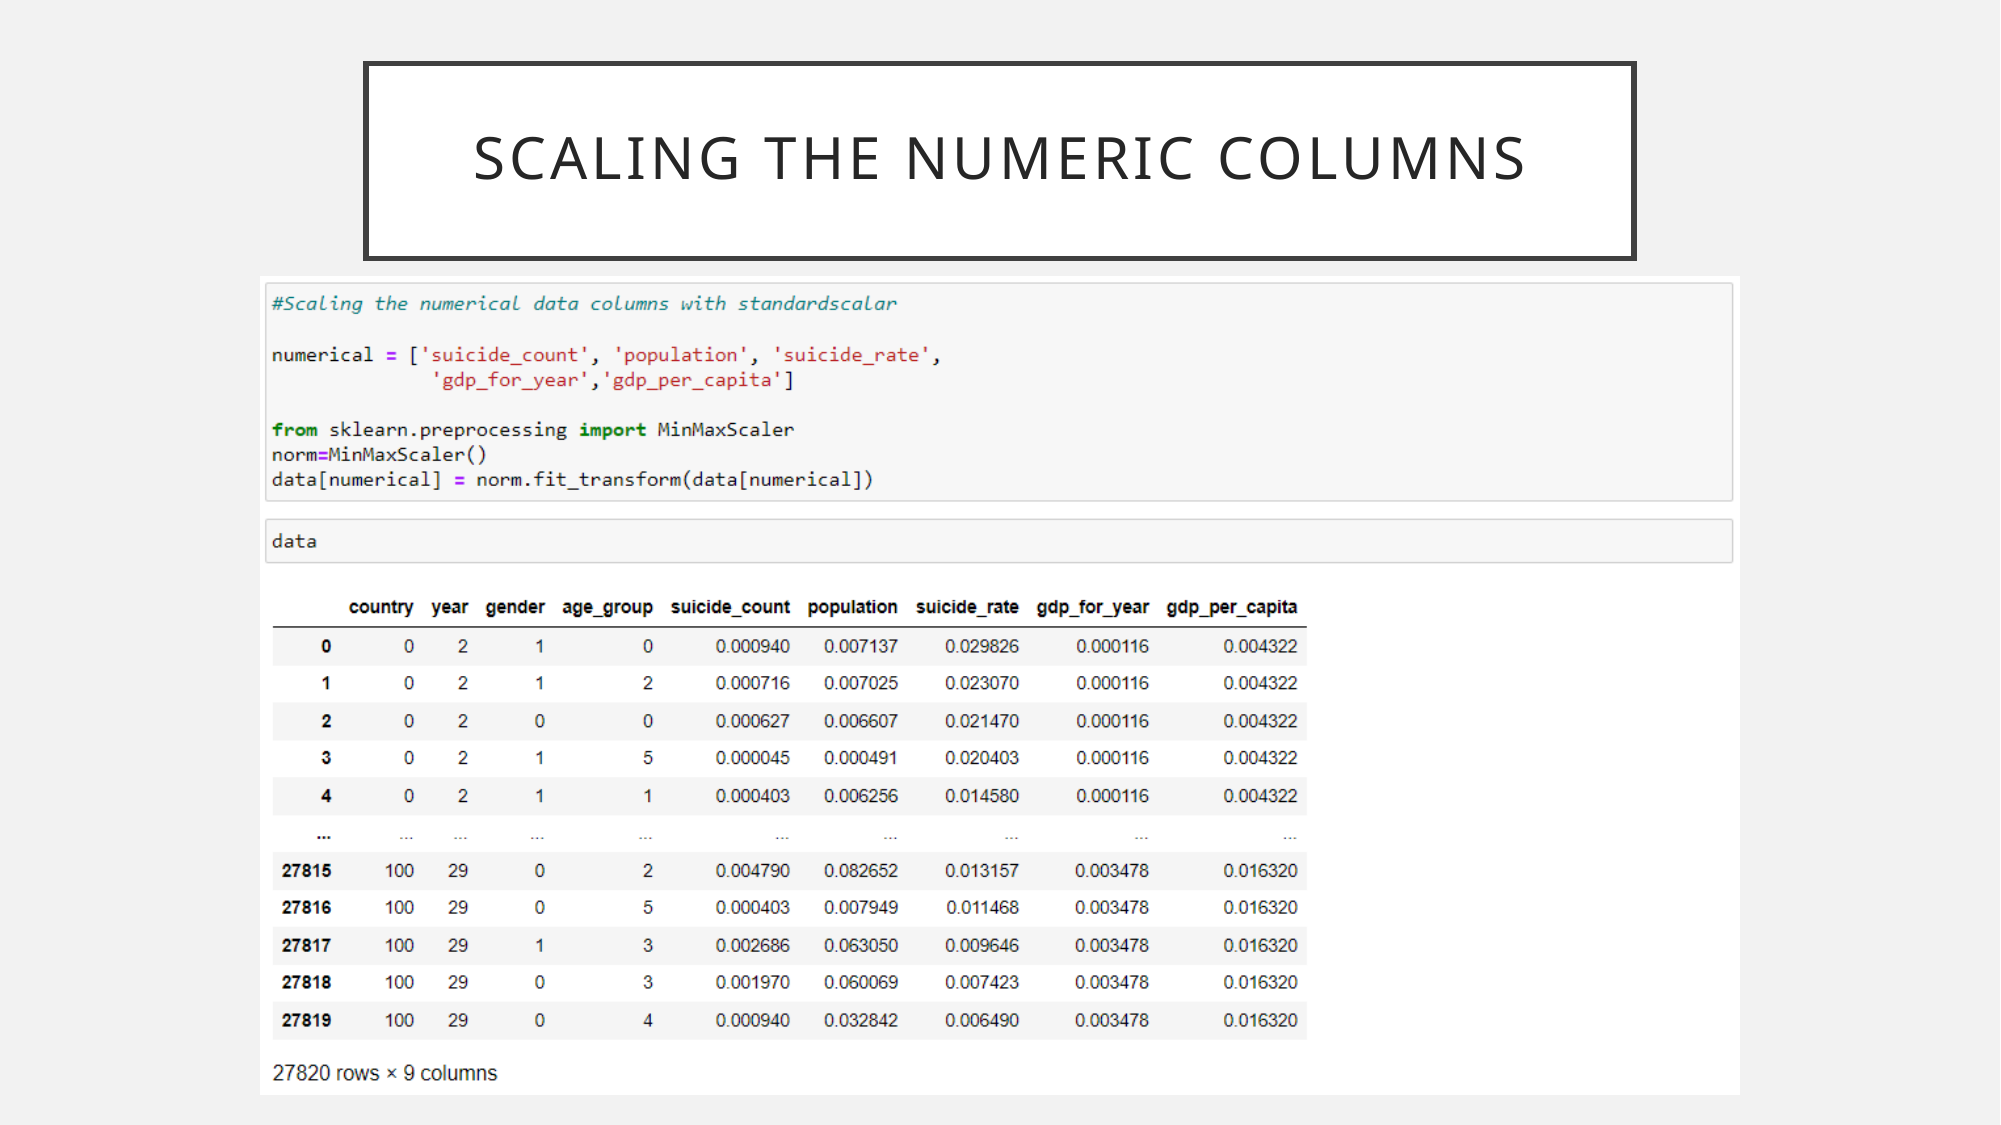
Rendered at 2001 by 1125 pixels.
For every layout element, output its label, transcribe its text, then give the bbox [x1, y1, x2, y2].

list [260, 276, 1740, 1095]
title Scaling the numeric columns [363, 61, 1637, 261]
